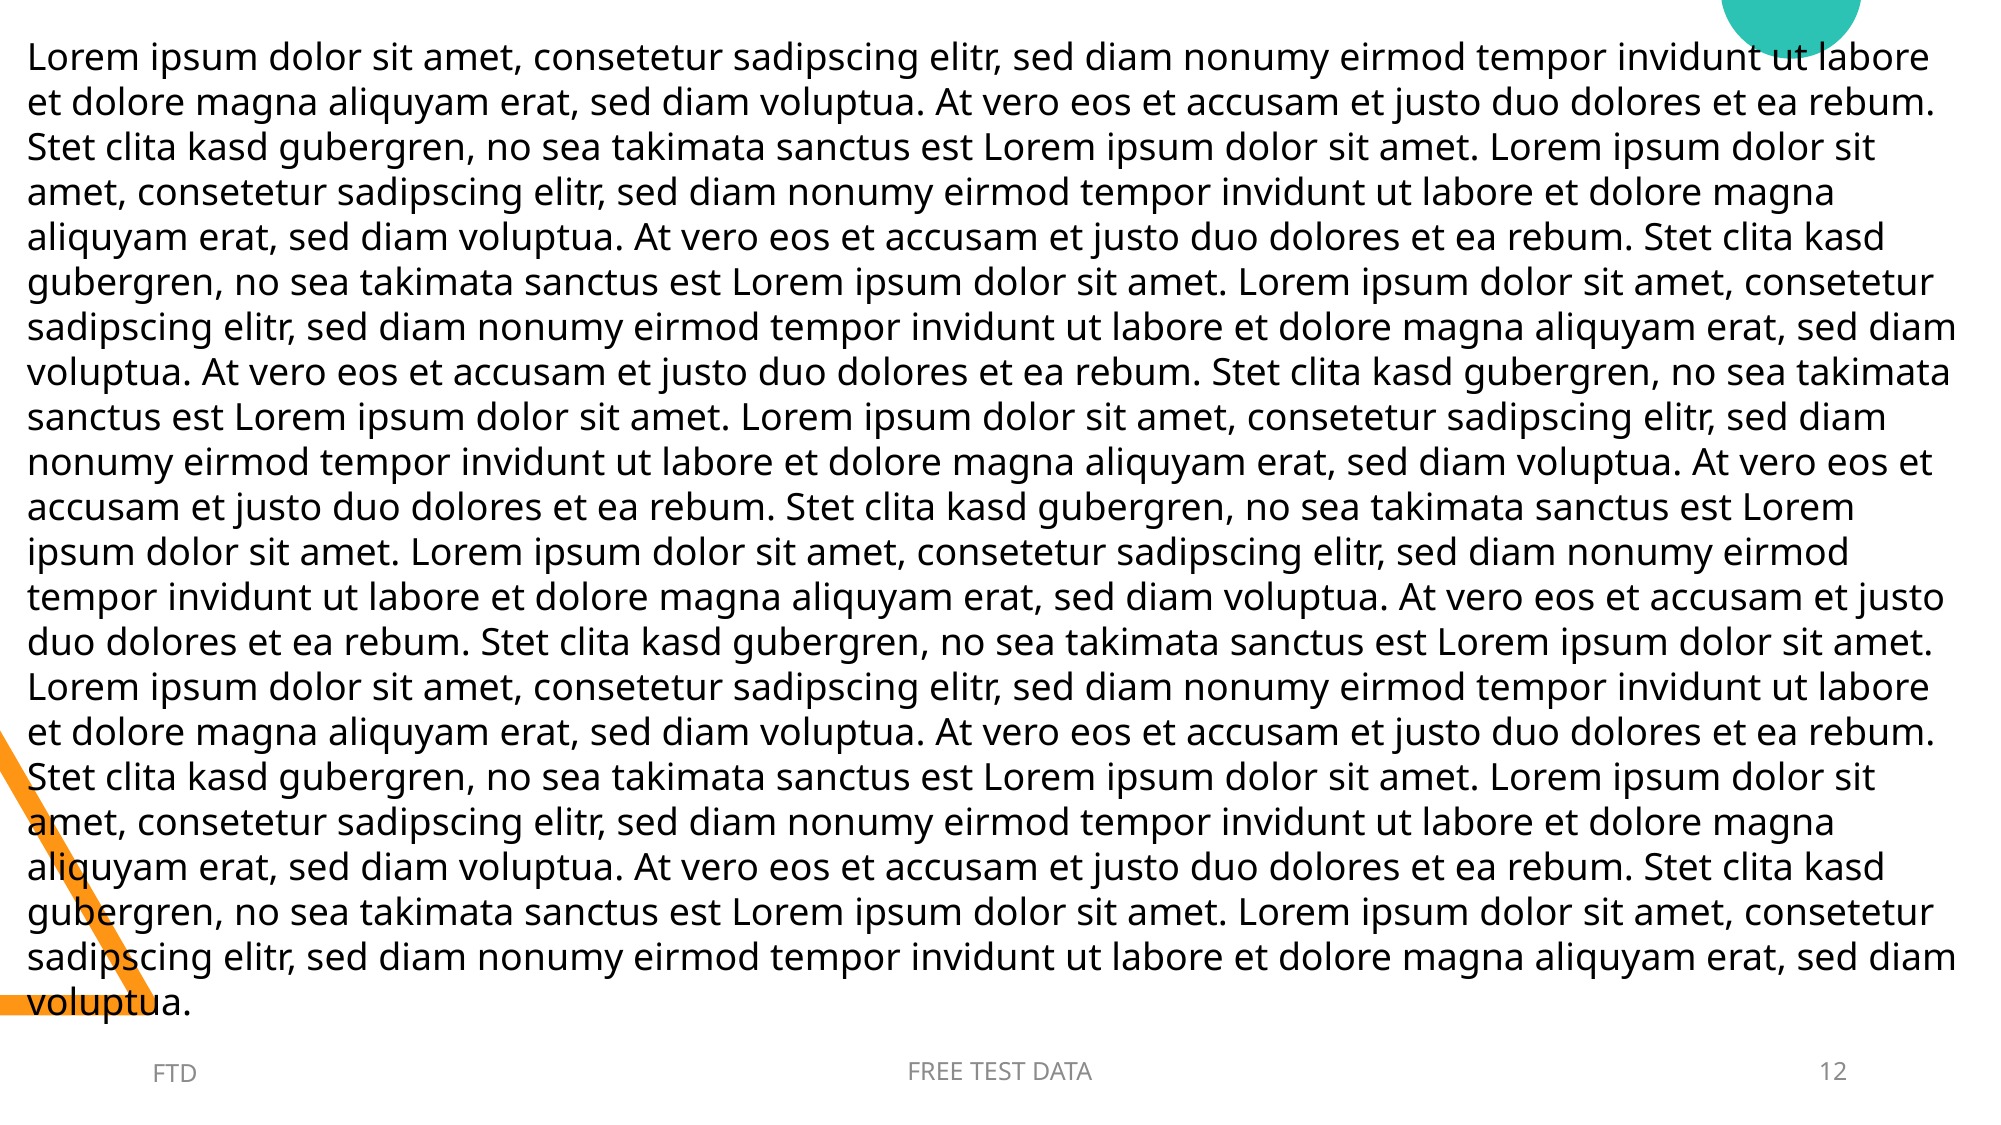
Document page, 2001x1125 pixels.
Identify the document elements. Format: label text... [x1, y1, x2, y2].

footer FREE TEST DATA [662, 1042, 1338, 1103]
text_box Lorem ipsum dolor sit amet, consetetur sadipscing elitr, sed diam nonumy eirmod tempor invidunt ut labore et dolore magna aliquyam erat, sed diam voluptua. At vero eos et accusam et justo duo dolores et ea rebum. Stet clita kasd gubergren, no sea takimata sanctus est Lorem ipsum dolor sit amet. Lorem ipsum dolor sit amet, consetetur sadipscing elitr, sed diam nonumy eirmod tempor invidunt ut labore et dolore magna aliquyam erat, sed diam voluptua. At vero eos et accusam et justo duo dolores et ea rebum. Stet clita kasd gubergren, no sea takimata sanctus est Lorem ipsum dolor sit amet. Lorem ipsum dolor sit amet, consetetur sadipscing elitr, sed diam nonumy eirmod tempor invidunt ut labore et dolore magna aliquyam erat, sed diam voluptua. At vero eos et accusam et justo duo dolores et ea rebum. Stet clita kasd gubergren, no sea takimata sanctus est Lorem ipsum dolor sit amet. Lorem ipsum dolor sit amet, consetetur sadipscing elitr, sed diam nonumy eirmod tempor invidunt ut labore et dolore magna aliquyam erat, sed diam voluptua. At vero eos et accusam et justo duo dolores et ea rebum. Stet clita kasd gubergren, no sea takimata sanctus est Lorem ipsum dolor sit amet. Lorem ipsum dolor sit amet, consetetur sadipscing elitr, sed diam nonumy eirmod tempor invidunt ut labore et dolore magna aliquyam erat, sed diam voluptua. At vero eos et accusam et justo duo dolores et ea rebum. Stet clita kasd gubergren, no sea takimata sanctus est Lorem ipsum dolor sit amet. Lorem ipsum dolor sit amet, consetetur sadipscing elitr, sed diam nonumy eirmod tempor invidunt ut labore et dolore magna aliquyam erat, sed diam voluptua. At vero eos et accusam et justo duo dolores et ea rebum. Stet clita kasd gubergren, no sea takimata sanctus est Lorem ipsum dolor sit amet. Lorem ipsum dolor sit amet, consetetur sadipscing elitr, sed diam nonumy eirmod tempor invidunt ut labore et dolore magna aliquyam erat, sed diam voluptua. At vero eos et accusam et justo duo dolores et ea rebum. Stet clita kasd gubergren, no sea takimata sanctus est Lorem ipsum dolor sit amet. Lorem ipsum dolor sit amet, consetetur sadipscing elitr, sed diam nonumy eirmod tempor invidunt ut labore et dolore magna aliquyam erat, sed diam voluptua. [12, 25, 1976, 1031]
slide_number FTD [137, 1042, 588, 1103]
slide_number 12 [1412, 1042, 1863, 1103]
